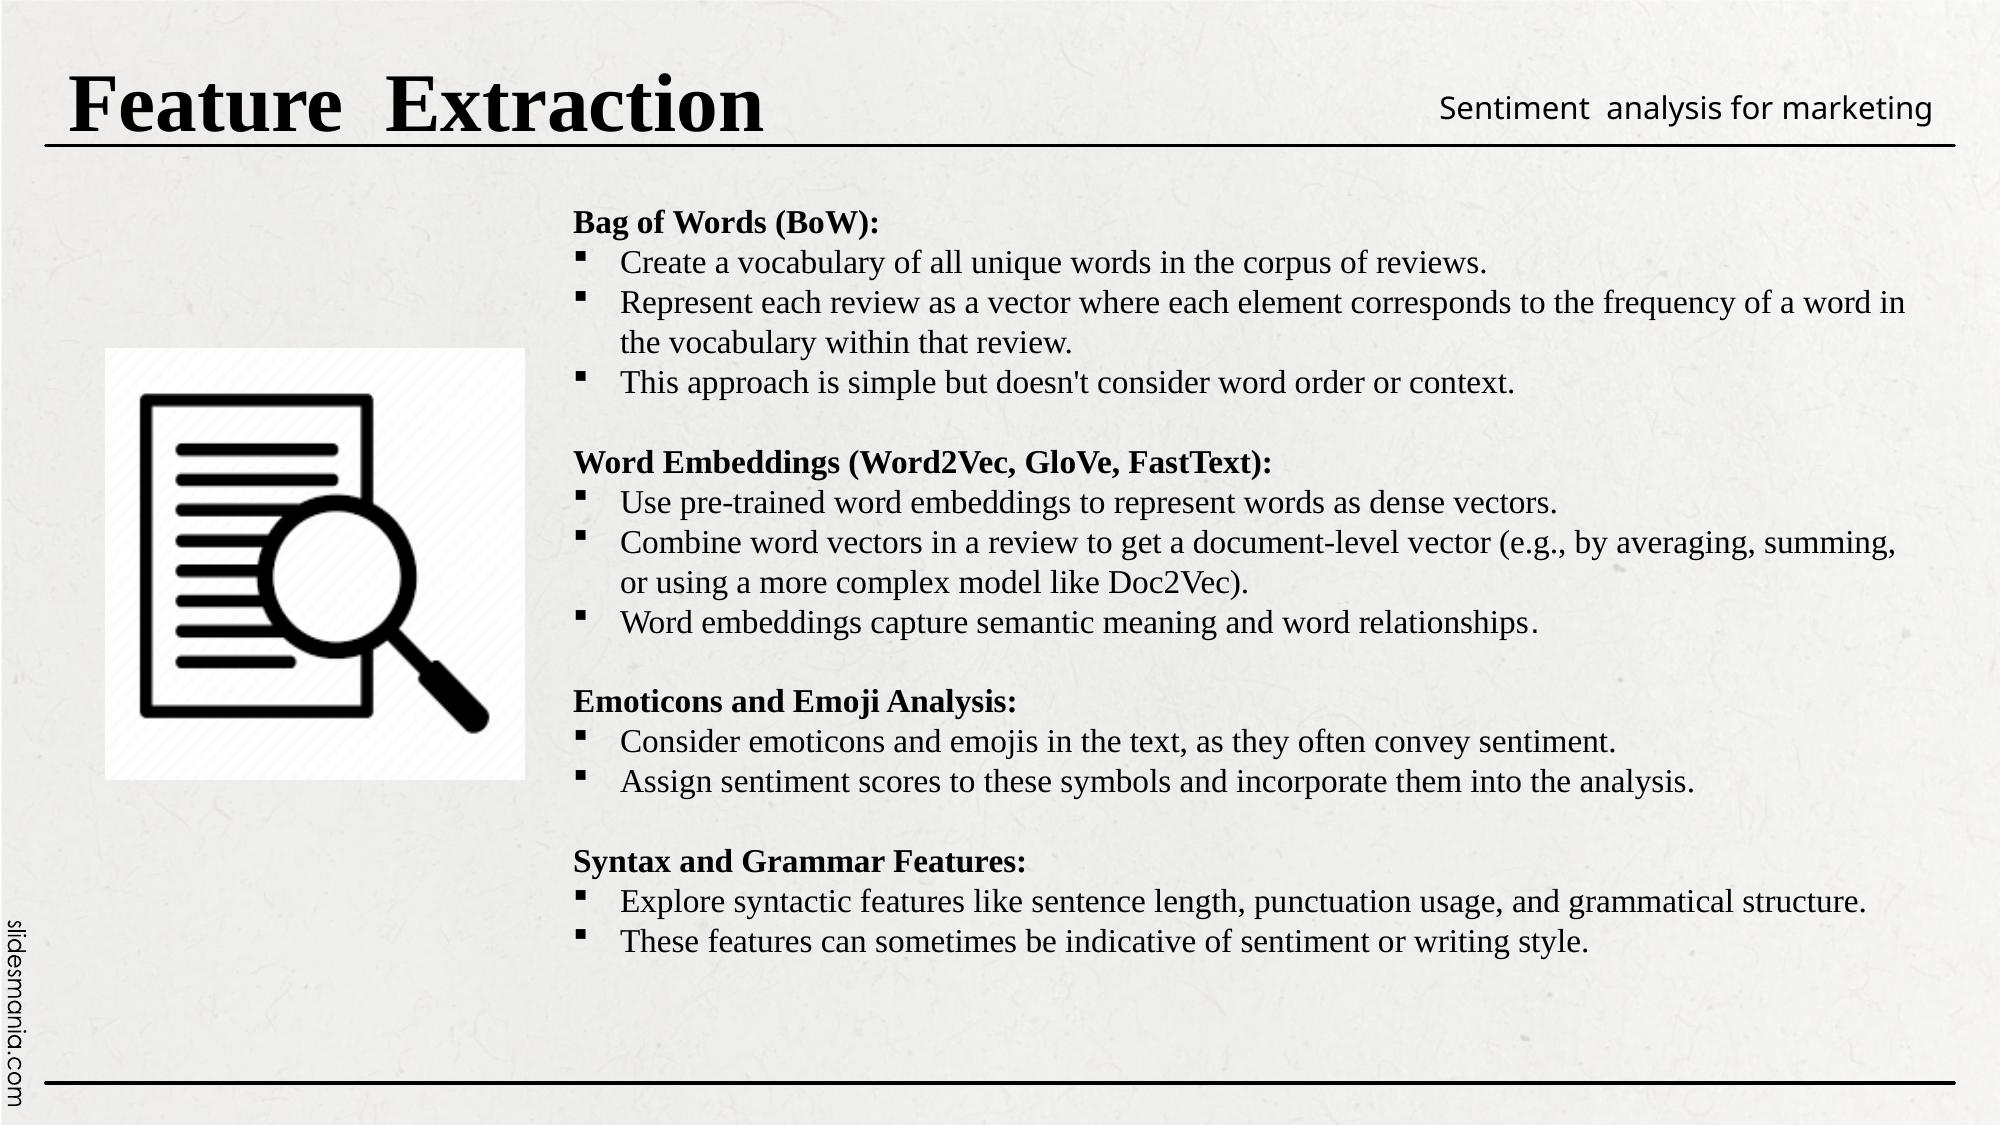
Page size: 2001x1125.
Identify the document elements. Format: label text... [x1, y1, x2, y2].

subtitle Feature Extraction [48, 51, 922, 146]
text_box Bag of Words (BoW): Create a vocabulary of all unique words in the corpus of reviews. Represent each review as a vector where each element corresponds to the frequency of a word in the vocabulary within that review. This approach is simple but doesn't consider word order or context. Word Embeddings (Word2Vec, GloVe, FastText): Use pre-trained word embeddings to represent words as dense vectors. Combine word vectors in a review to get a document-level vector (e.g., by averaging, summing, or using a more complex model like Doc2Vec). Word embeddings capture semantic meaning and word relationships. Emoticons and Emoji Analysis: Consider emoticons and emojis in the text, as they often convey sentiment. Assign sentiment scores to these symbols and incorporate them into the analysis. Syntax and Grammar Features: Explore syntactic features like sentence length, punctuation usage, and grammatical structure. These features can sometimes be indicative of sentiment or writing style. [558, 193, 1949, 1087]
picture [105, 348, 526, 781]
subtitle Sentiment analysis for marketing [1081, 51, 1955, 146]
